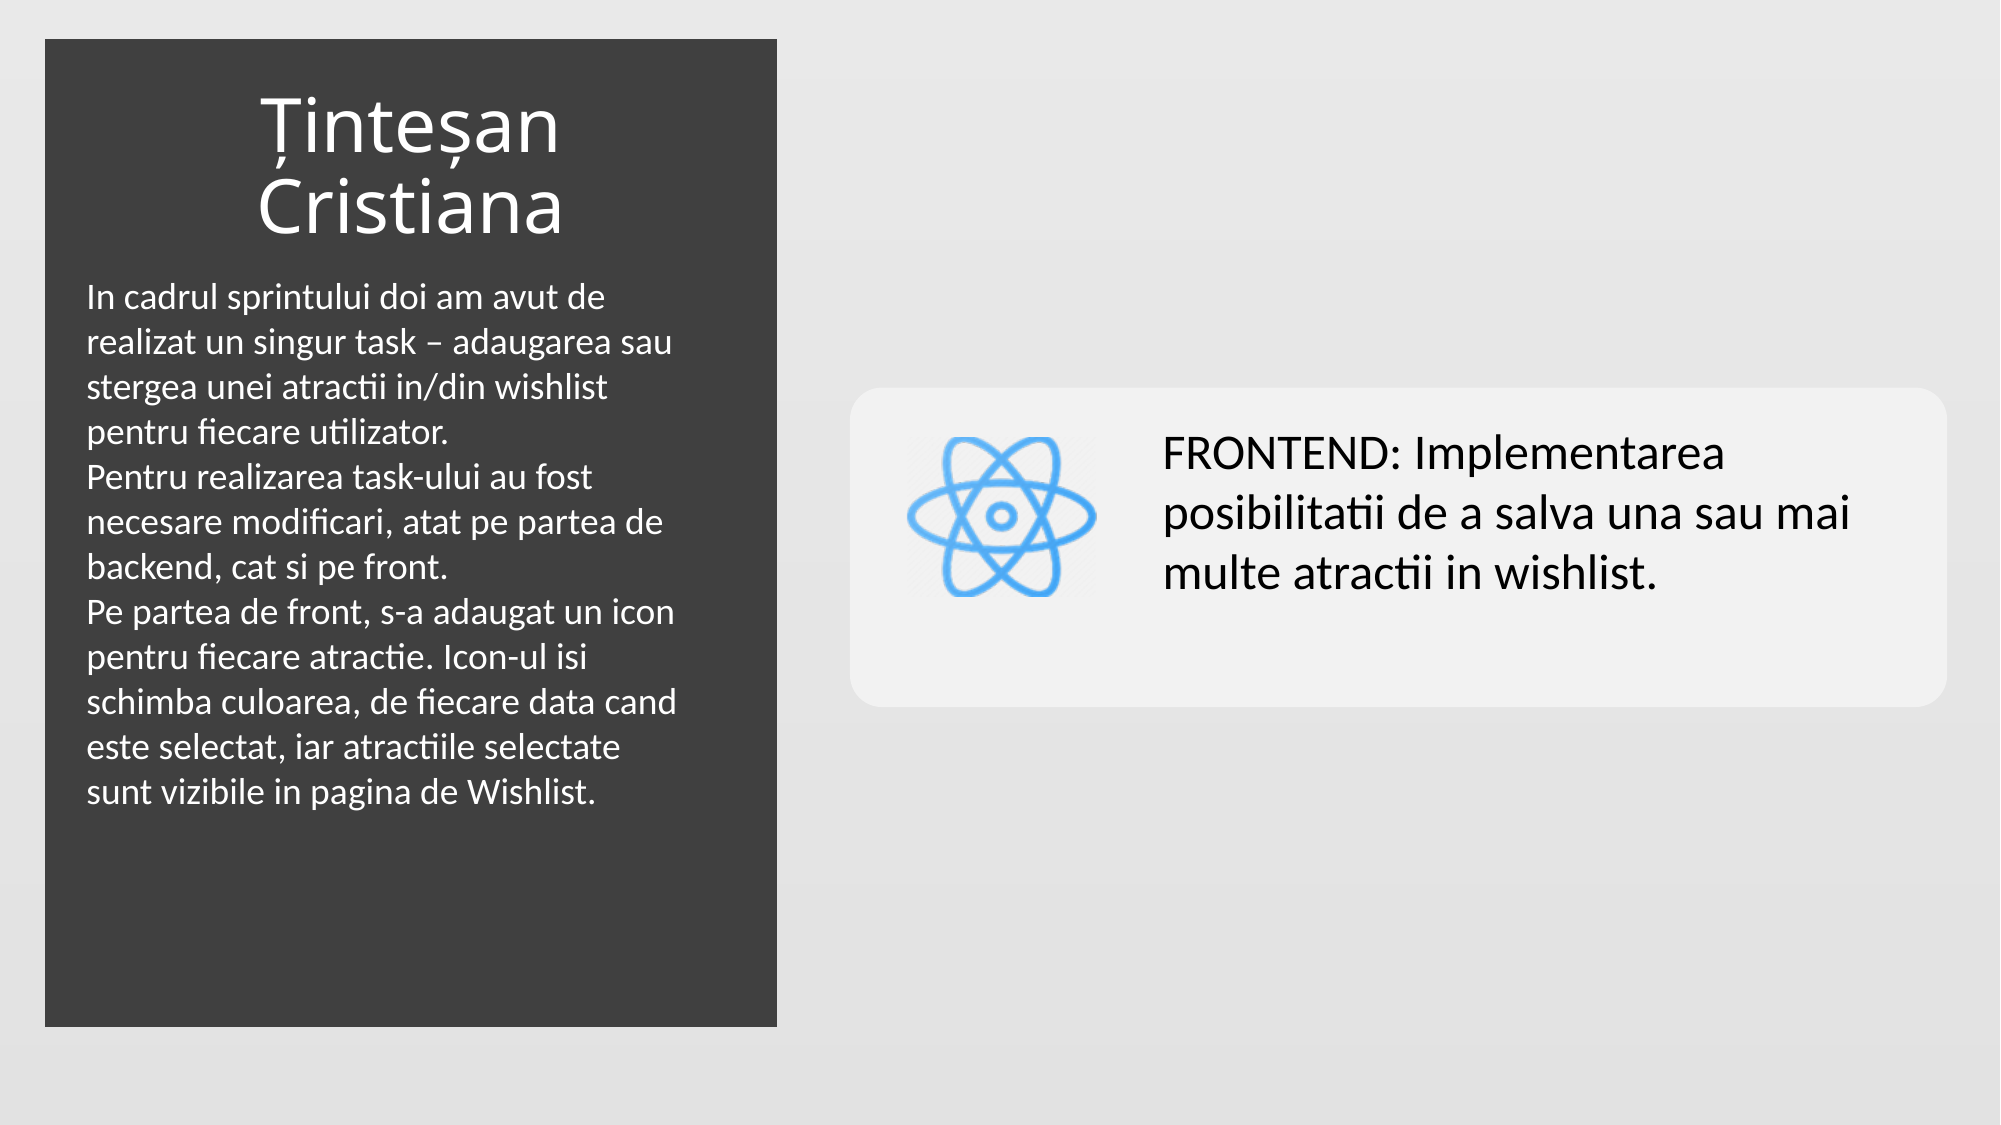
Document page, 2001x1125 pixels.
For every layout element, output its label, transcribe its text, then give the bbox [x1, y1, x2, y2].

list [849, 112, 1948, 1018]
text_box In cadrul sprintului doi am avut de realizat un singur task – adaugarea sau stergea unei atractii in/din wishlist pentru fiecare utilizator. Pentru realizarea task-ului au fost necesare modificari, atat pe partea de backend, cat si pe front. Pe partea de front, s-a adaugat un icon pentru fiecare atractie. Icon-ul isi schimba culoarea, de fiecare data cand este selectat, iar atractiile selectate sunt vizibile in pagina de Wishlist. [71, 264, 696, 910]
text_box [54, 49, 768, 1018]
title Ținteșan Cristiana [99, 77, 723, 260]
